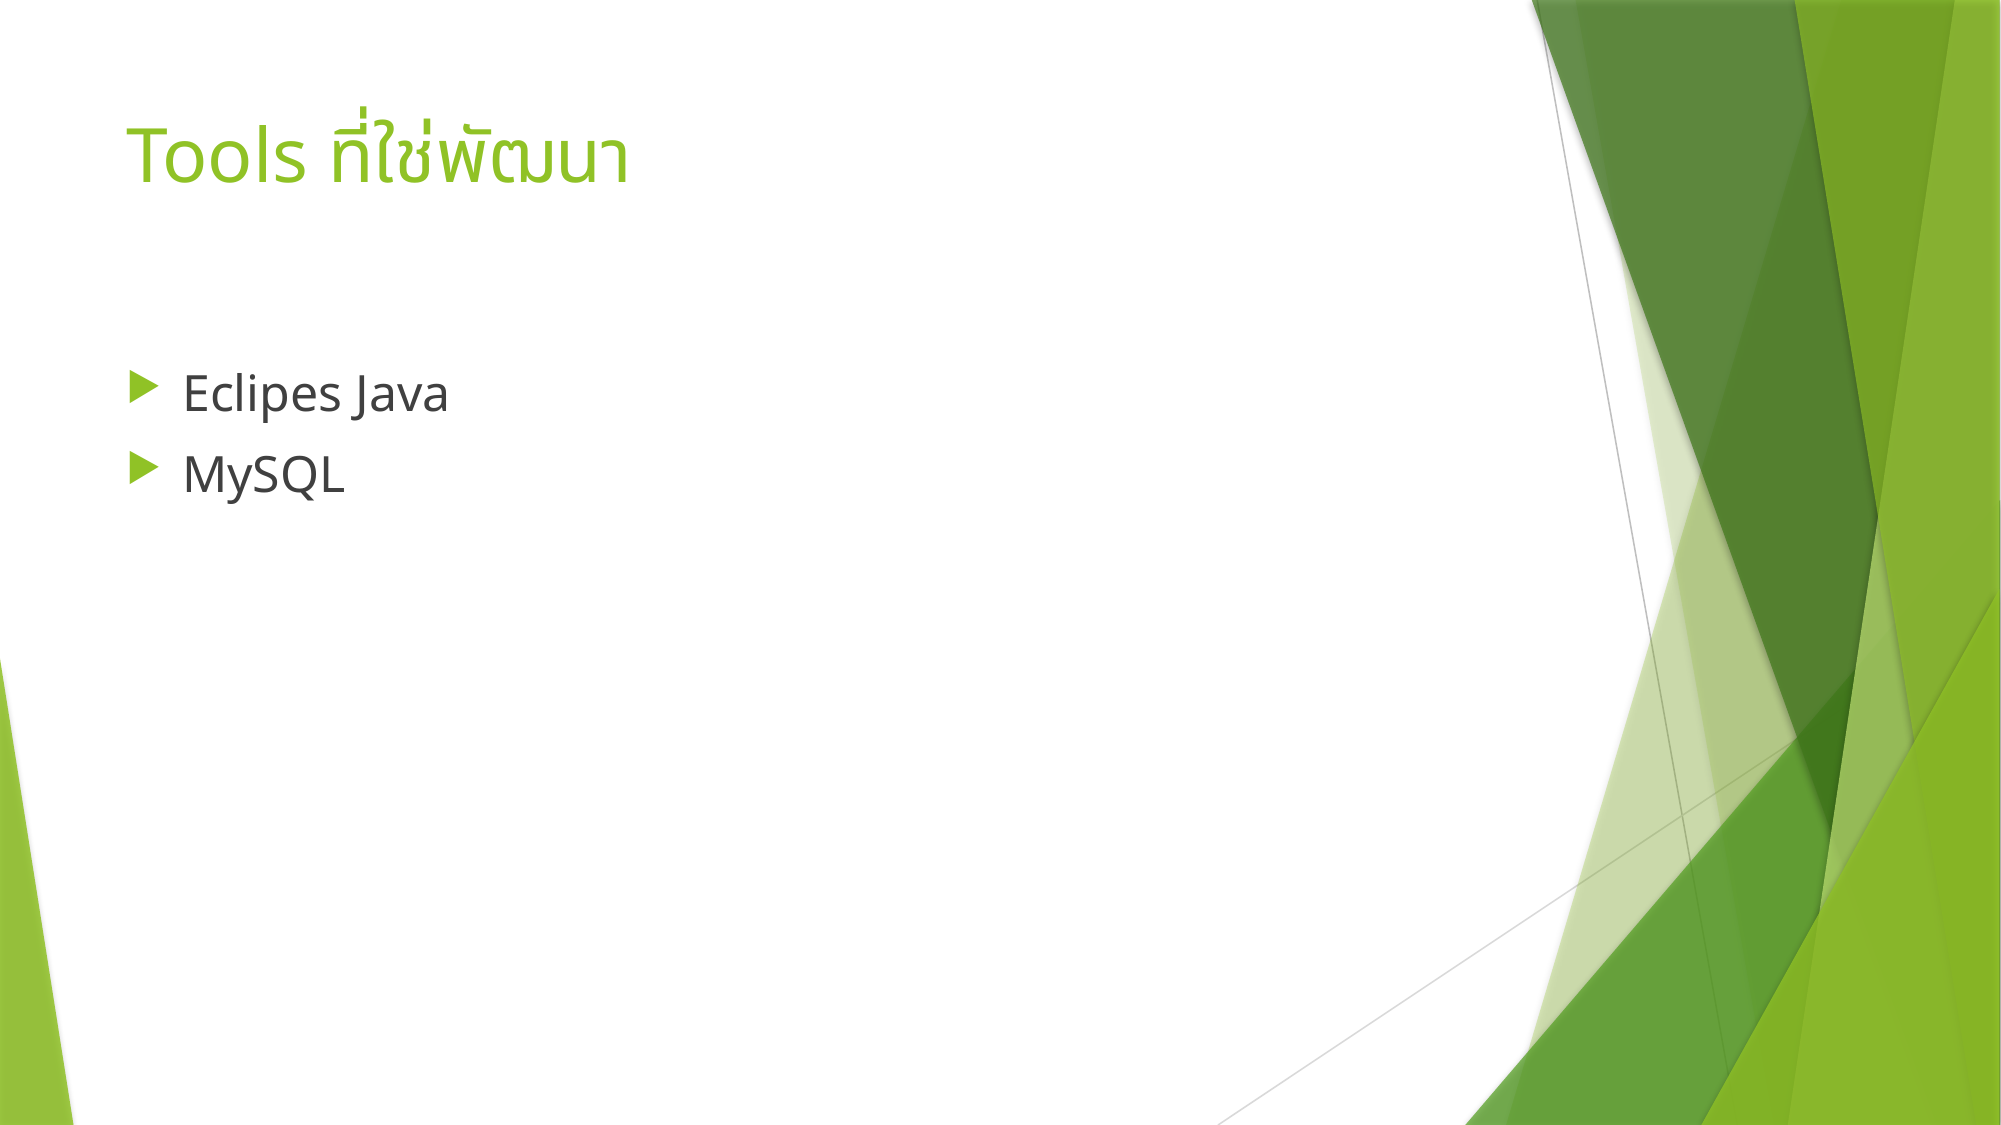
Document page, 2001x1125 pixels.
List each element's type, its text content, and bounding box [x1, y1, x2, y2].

title Tools ที่ใช่พัฒนา [111, 99, 1522, 317]
list Eclipes Java MySQL [111, 354, 1522, 992]
